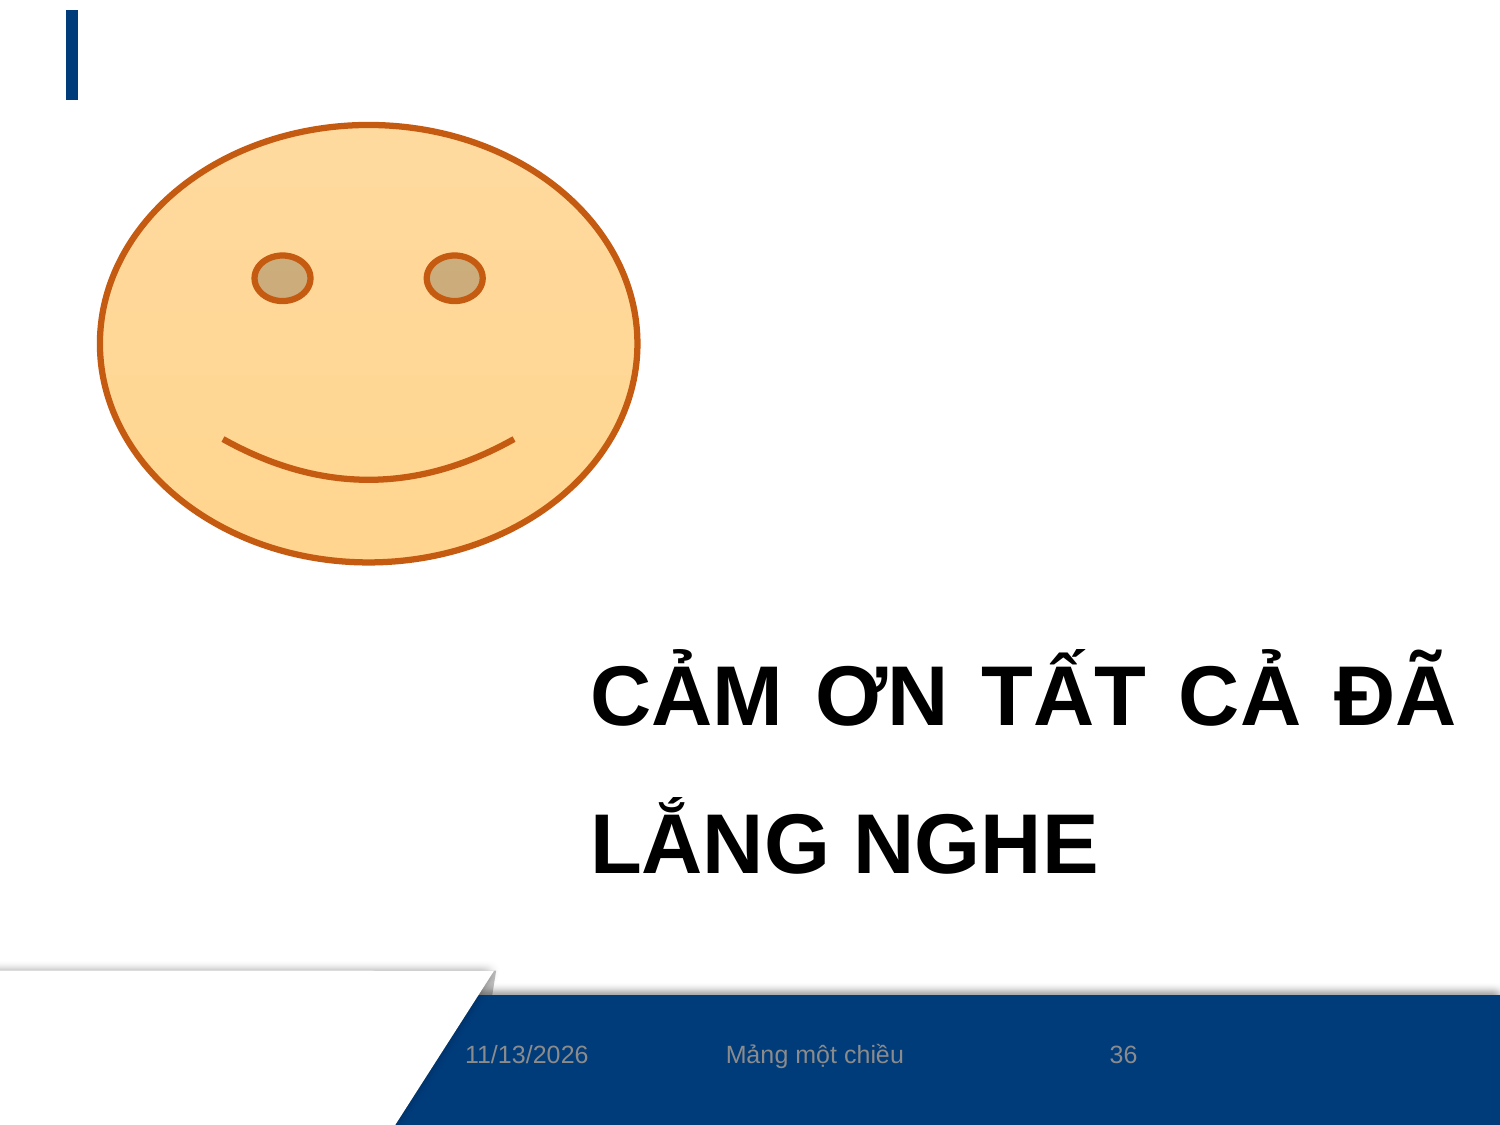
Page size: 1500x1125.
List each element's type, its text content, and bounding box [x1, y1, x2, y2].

list CẢM ƠN TẤT CẢ ĐÃ LẮNG NGHE [575, 587, 1472, 913]
text_box [99, 124, 638, 563]
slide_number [450, 1023, 561, 1084]
footer Mảng một chiều [561, 1023, 815, 1084]
slide_number 36 [815, 1023, 1153, 1084]
